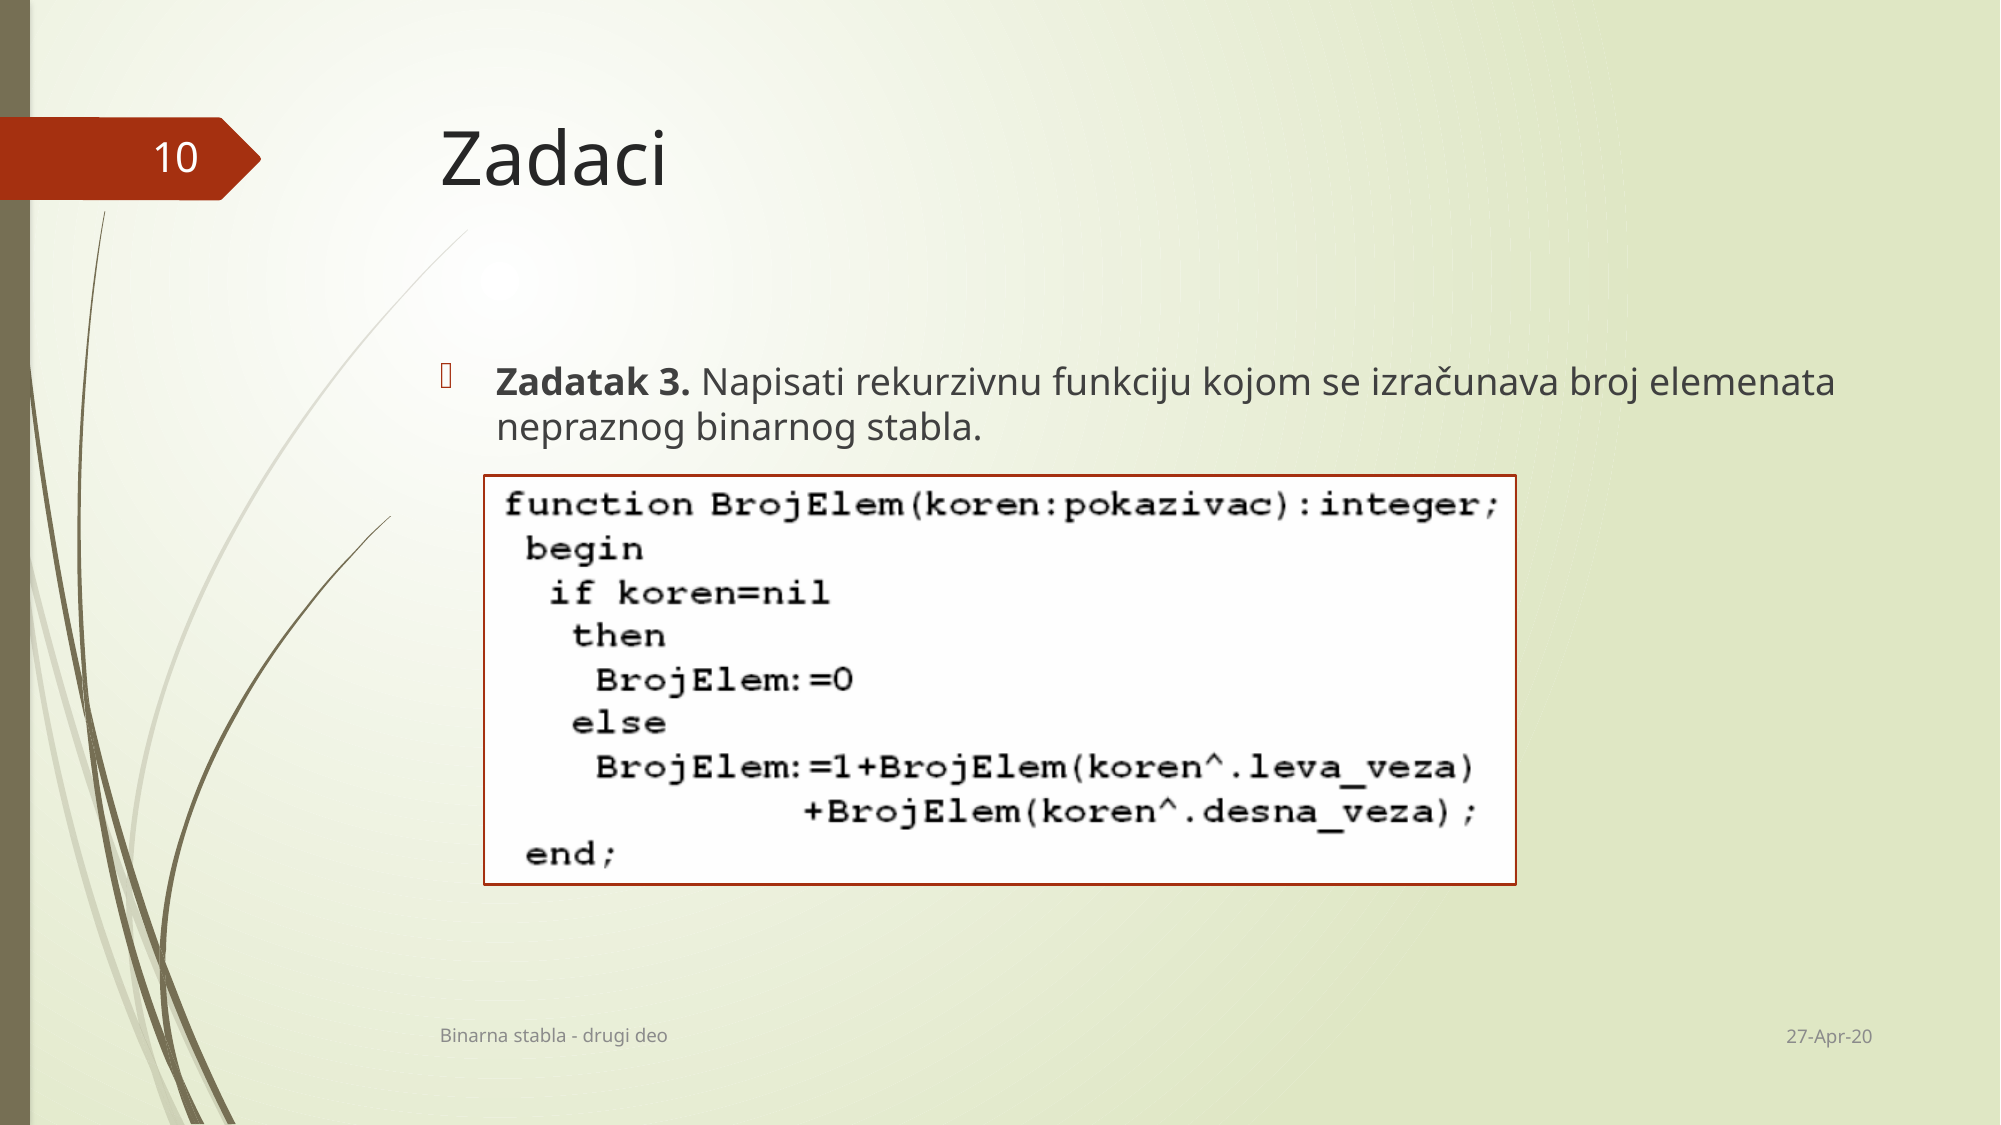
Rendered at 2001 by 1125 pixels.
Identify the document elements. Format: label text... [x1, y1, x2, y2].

title Zadaci [425, 102, 1888, 313]
list Zadatak 3. Napisati rekurzivnu funkciju kojom se izračunava broj elemenata nepraznog binarnog stabla. [424, 350, 1888, 970]
slide_number 27-Apr-20 [1699, 1005, 1888, 1067]
picture [485, 476, 1515, 884]
slide_number 10 [87, 129, 216, 190]
footer Binarna stabla - drugi deo [424, 1006, 1675, 1067]
